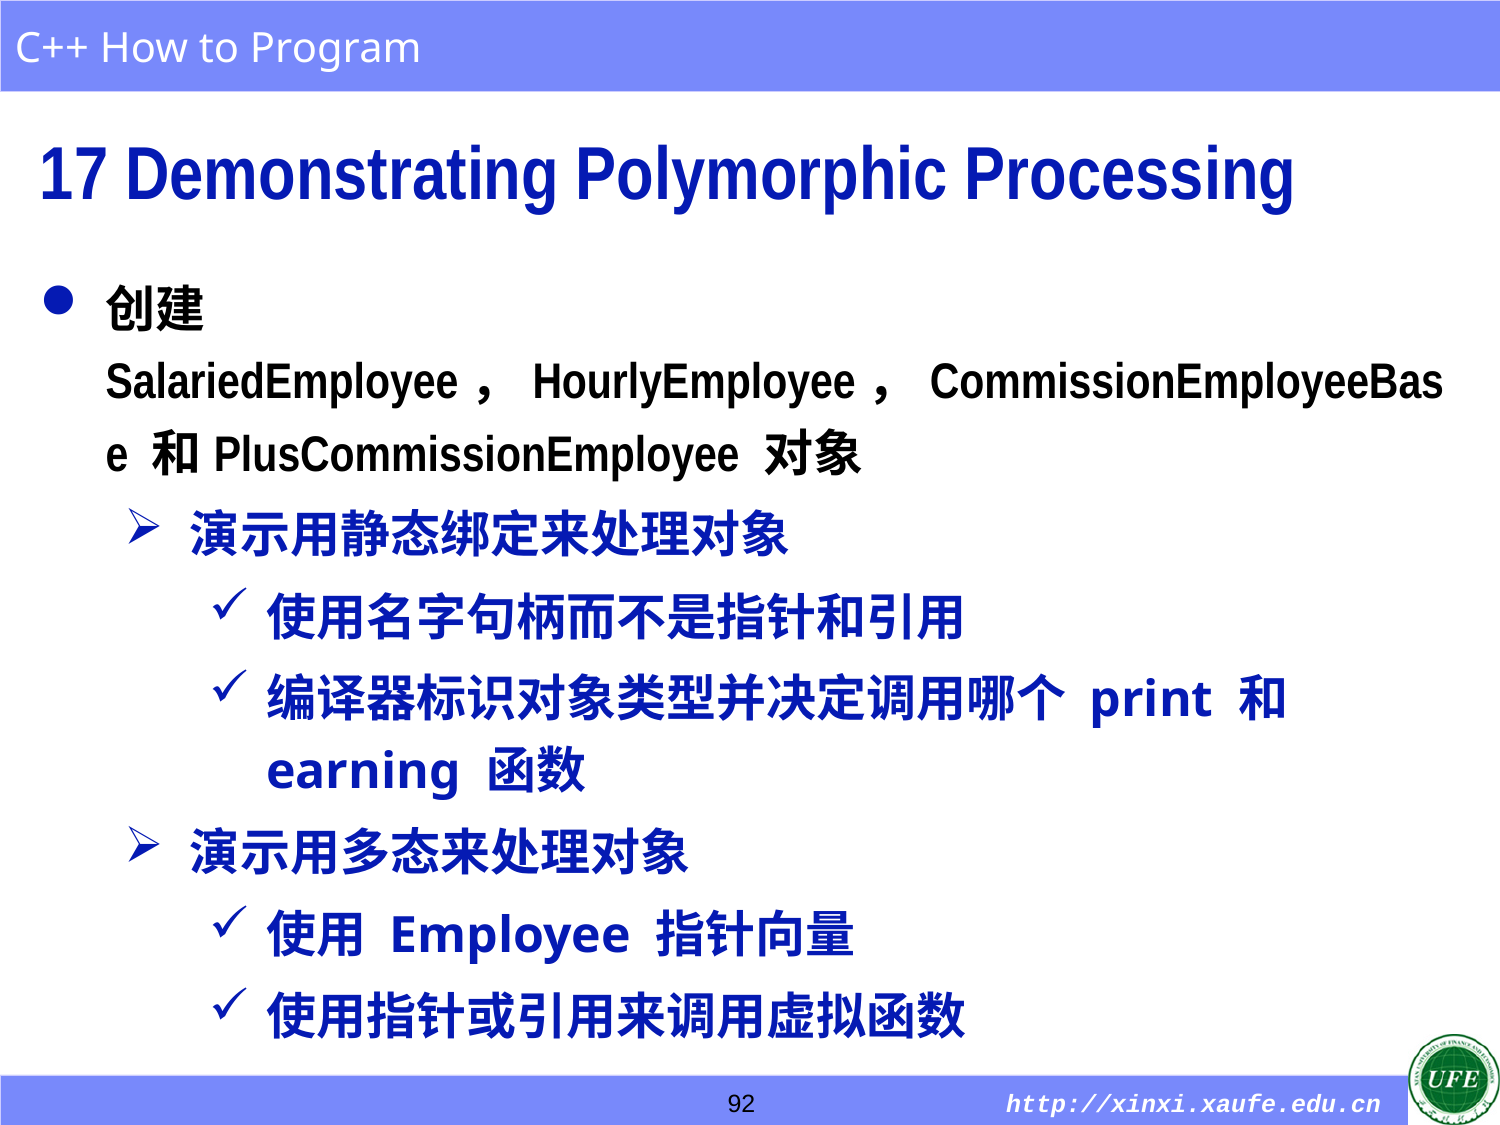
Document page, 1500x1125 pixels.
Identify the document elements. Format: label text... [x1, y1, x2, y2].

picture [1408, 1034, 1500, 1125]
text_box 17 Demonstrating Polymorphic Processing [24, 99, 1475, 250]
slide_number 92 [712, 1080, 813, 1121]
list 创建 SalariedEmployee，HourlyEmployee，CommissionEmployeeBase 和PlusCommissionEmployee 对象 演示用静态绑定来处理对象 使用名字句柄而不是指针和引用 编译器标识对象类型并决定调用哪个 print 和 earning 函数 演示用多态来处理对象 使用 Employee 指针向量 使用指针或引用来调用虚拟函数 [24, 257, 1475, 1000]
